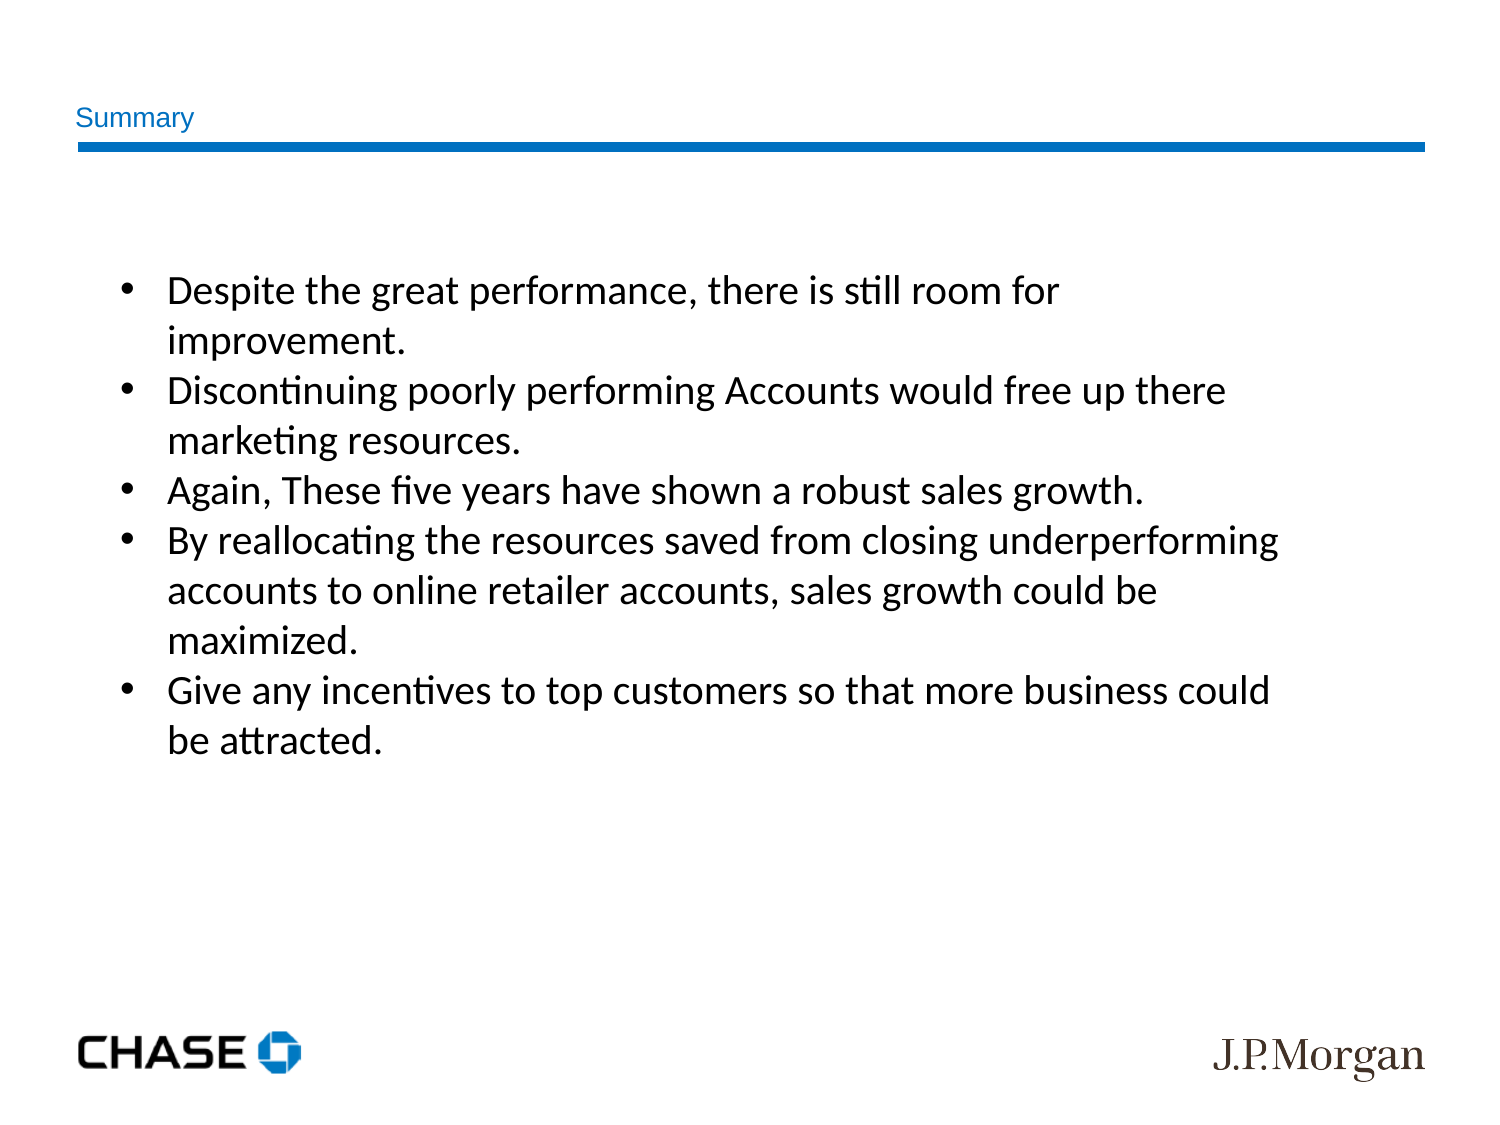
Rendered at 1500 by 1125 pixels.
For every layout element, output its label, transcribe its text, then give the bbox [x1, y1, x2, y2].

title Summary [75, 95, 1425, 141]
picture [74, 1028, 308, 1077]
text_box [1213, 1039, 1425, 1083]
text_box Despite the great performance, there is still room for improvement. Discontinuing poorly performing Accounts would free up there marketing resources. Again, These five years have shown a robust sales growth. By reallocating the resources saved from closing underperforming accounts to online retailer accounts, sales growth could be maximized. Give any incentives to top customers so that more business could be attracted. [88, 255, 1309, 771]
